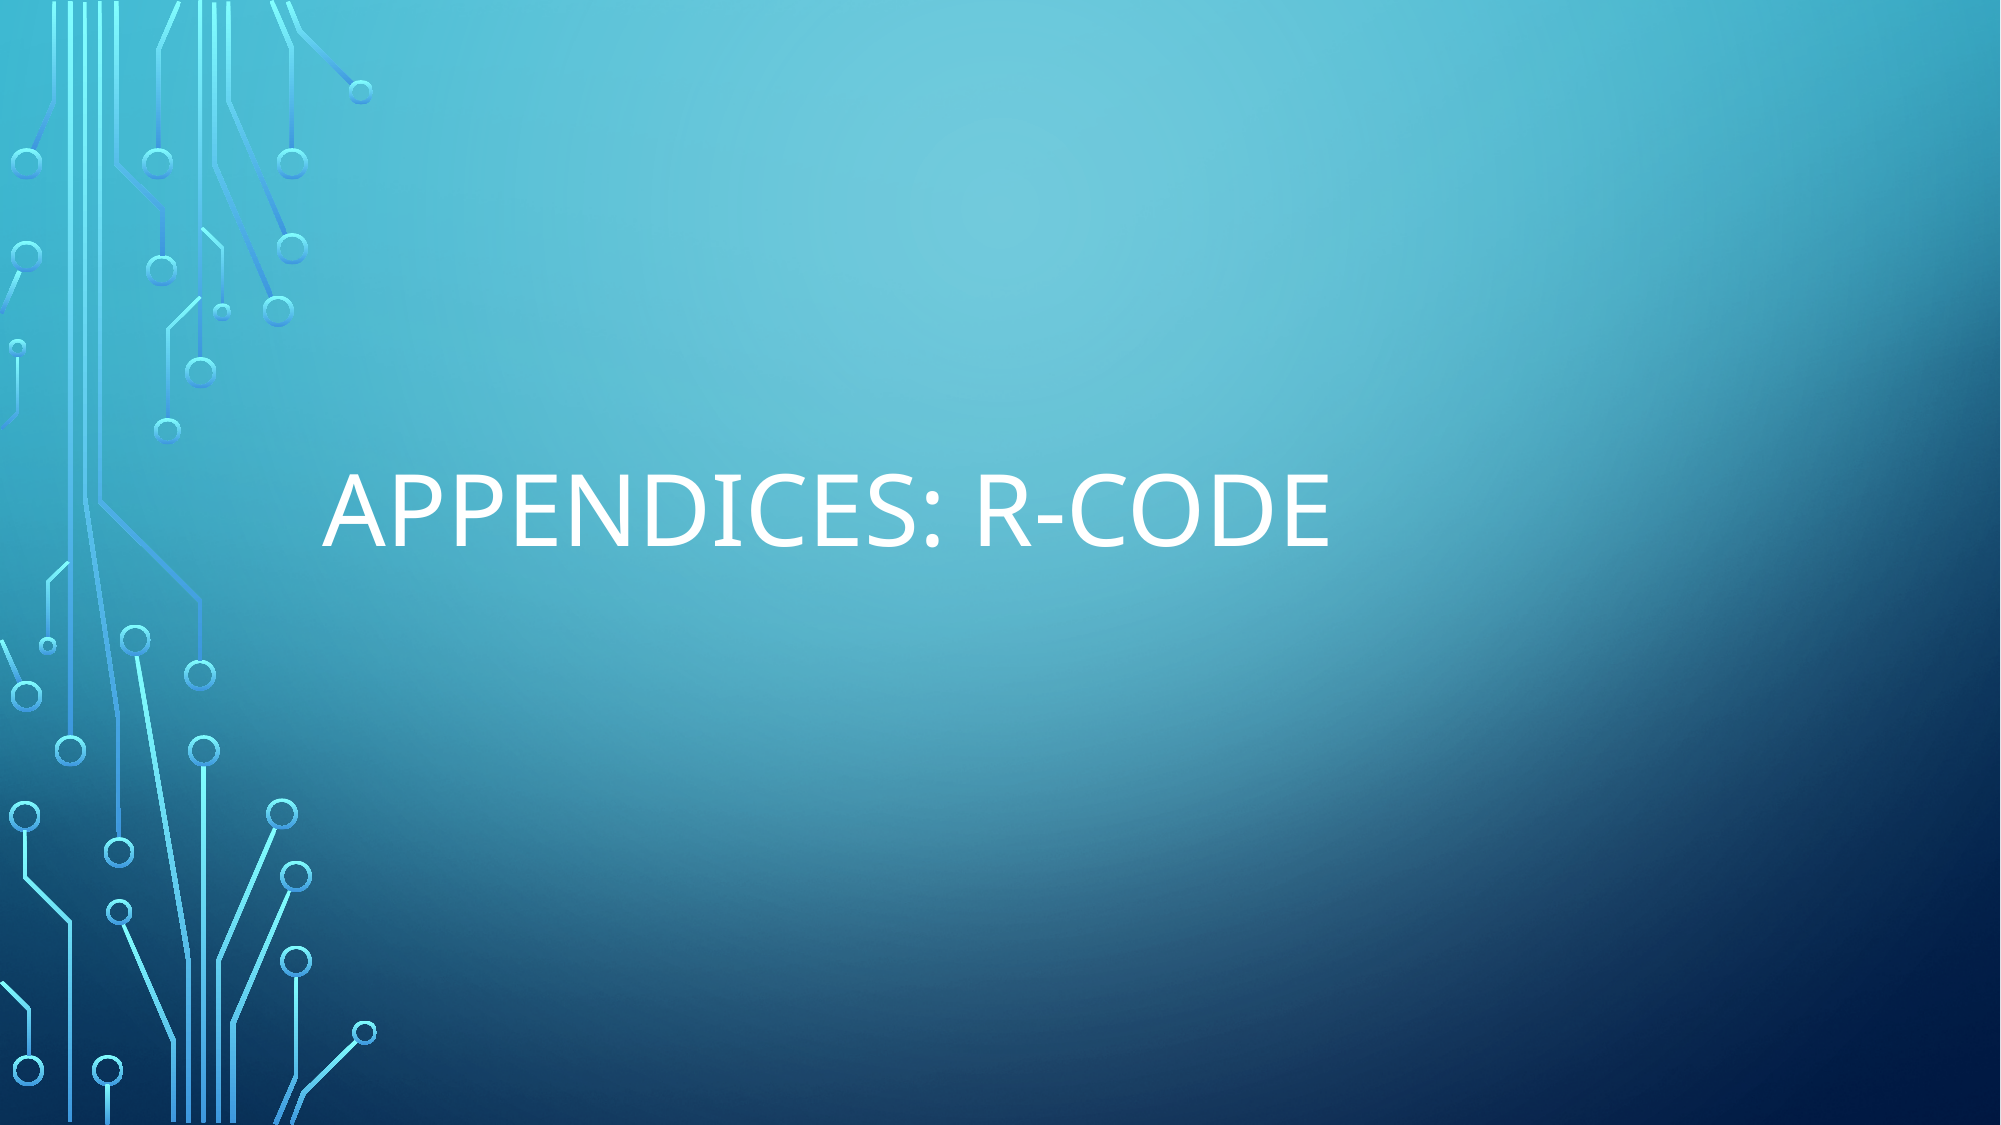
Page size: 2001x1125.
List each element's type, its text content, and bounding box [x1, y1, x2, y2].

title Appendices: R-Code [307, 184, 1750, 576]
